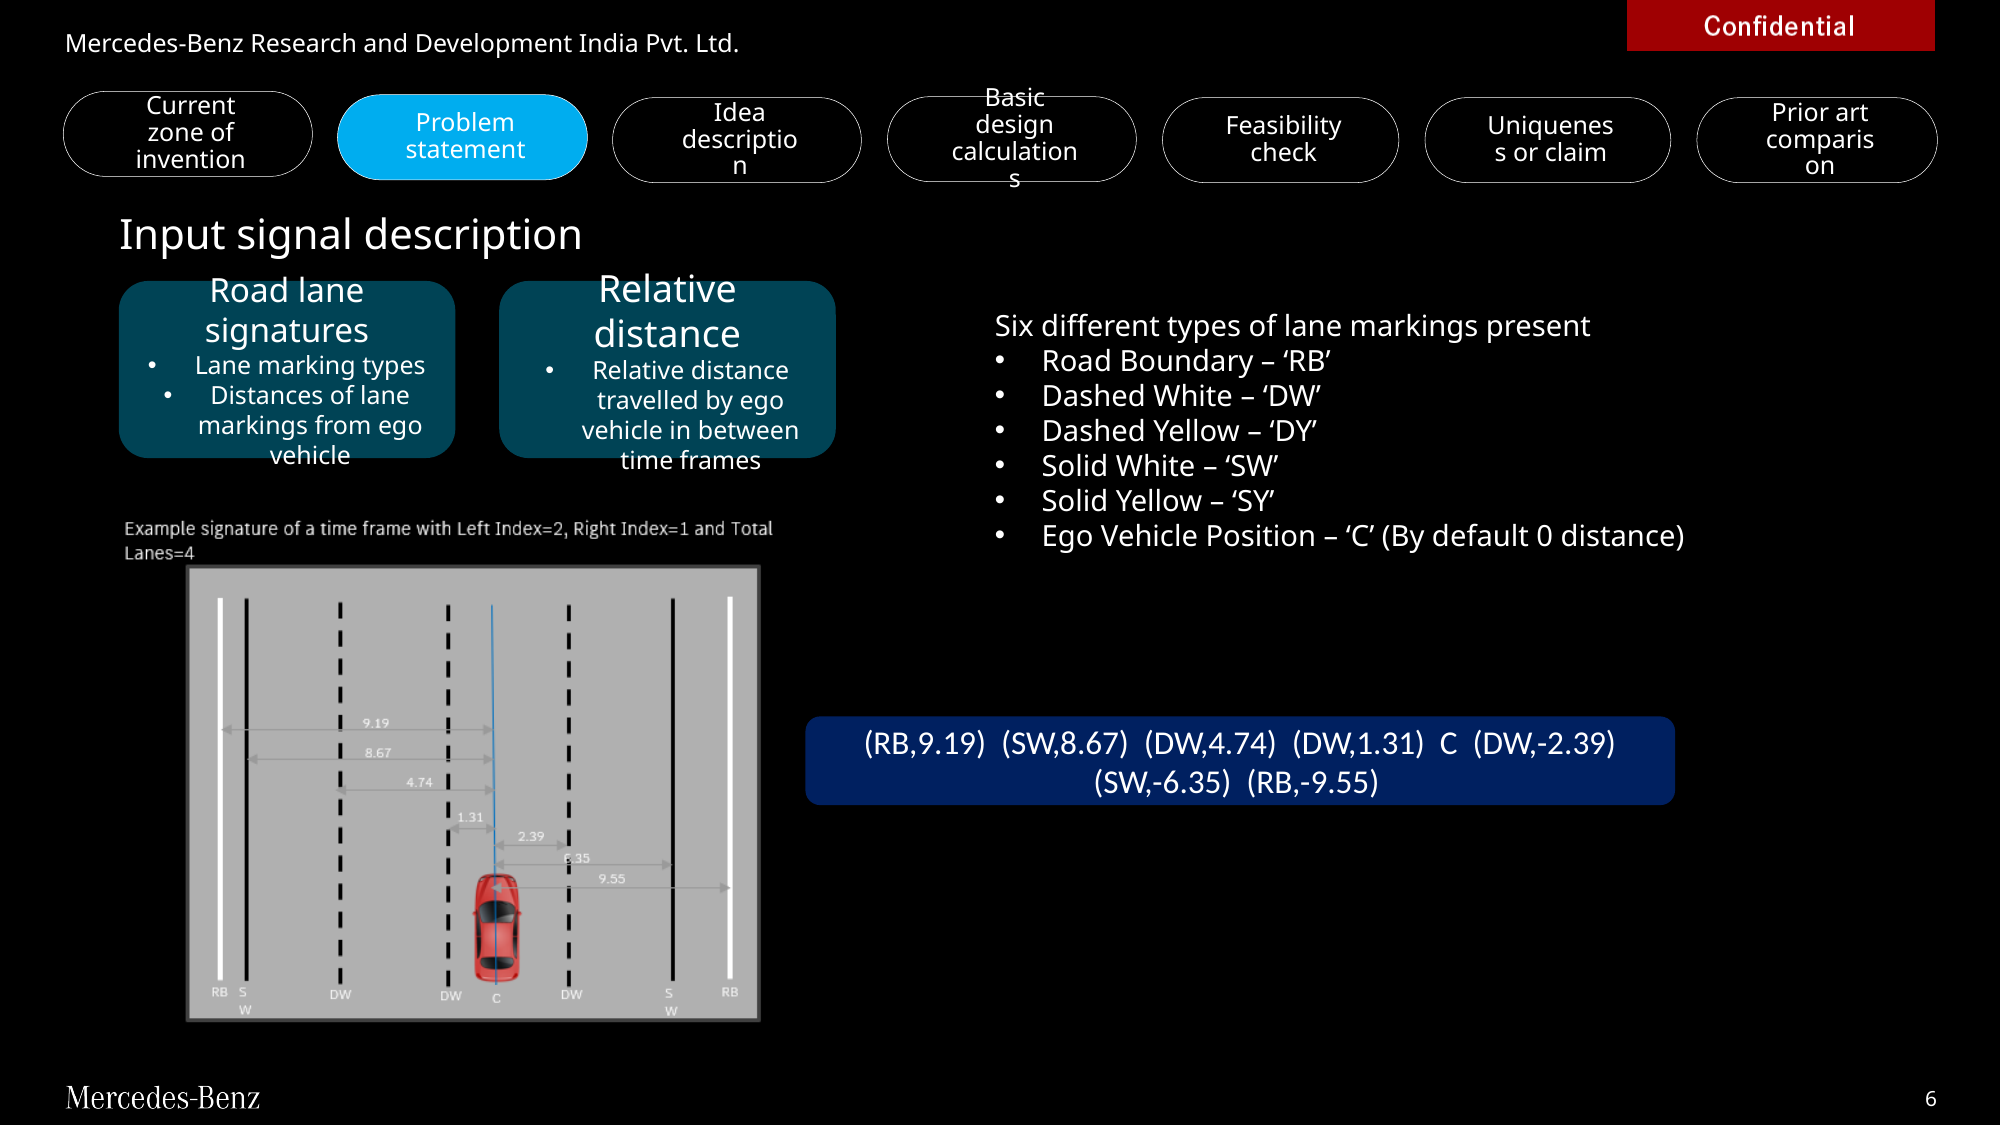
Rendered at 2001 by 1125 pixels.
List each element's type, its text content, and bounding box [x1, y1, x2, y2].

text_box Six different types of lane markings present Road Boundary – ‘RB’ Dashed White – ‘DW’ Dashed Yellow – ‘DY’ Solid White – ‘SW’ Solid Yellow – ‘SY’ Ego Vehicle Position – ‘C’ (By default 0 distance) [980, 299, 1818, 560]
text_box (RB,9.19) (SW,8.67) (DW,4.74) (DW,1.31) C (DW,-2.39) (SW,-6.35) (RB,-9.55) [811, 716, 1676, 806]
picture [1627, 0, 1936, 51]
text_box Input signal description [119, 208, 613, 263]
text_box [62, 91, 1938, 183]
slide_number 6 [1883, 1074, 1937, 1125]
text_box Road lane signatures Lane marking types Distances of lane markings from ego vehicle [116, 278, 458, 461]
text_box Relative distance Relative distance travelled by ego vehicle in between time frames [497, 278, 838, 461]
picture [119, 512, 806, 1030]
